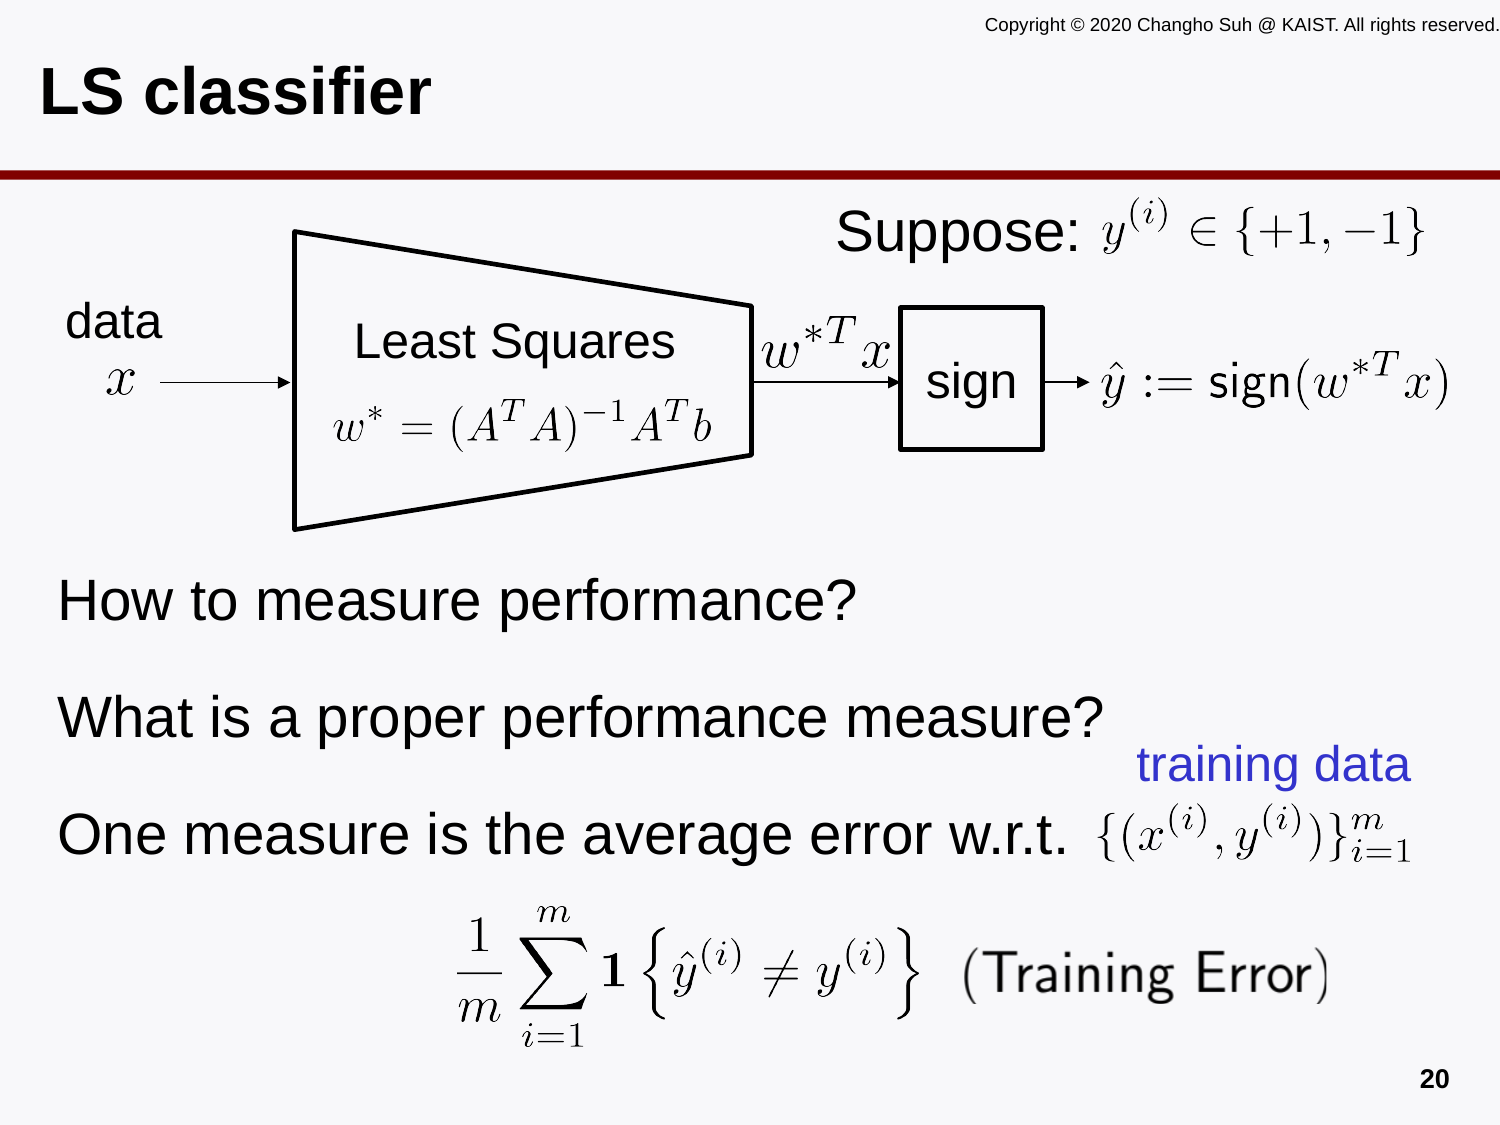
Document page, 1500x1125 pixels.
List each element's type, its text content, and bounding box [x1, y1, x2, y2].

picture [333, 399, 711, 452]
text_box One measure is the average error w.r.t. [42, 789, 1354, 880]
text_box [294, 231, 752, 530]
picture [1101, 351, 1448, 410]
picture [761, 316, 890, 368]
text_box Suppose: [820, 185, 1119, 273]
text_box data [50, 281, 294, 373]
text_box How to measure performance? [42, 554, 917, 642]
title LS classifier [24, 24, 1459, 150]
picture [457, 906, 919, 1048]
text_box What is a proper performance measure? [42, 671, 1354, 763]
picture [106, 369, 136, 396]
text_box sign [900, 307, 1043, 450]
picture [1097, 802, 1410, 862]
slide_number 19 [1113, 1053, 1464, 1095]
text_box training data [1106, 723, 1441, 801]
picture [1101, 196, 1424, 256]
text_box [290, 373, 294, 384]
picture [962, 945, 1327, 1005]
